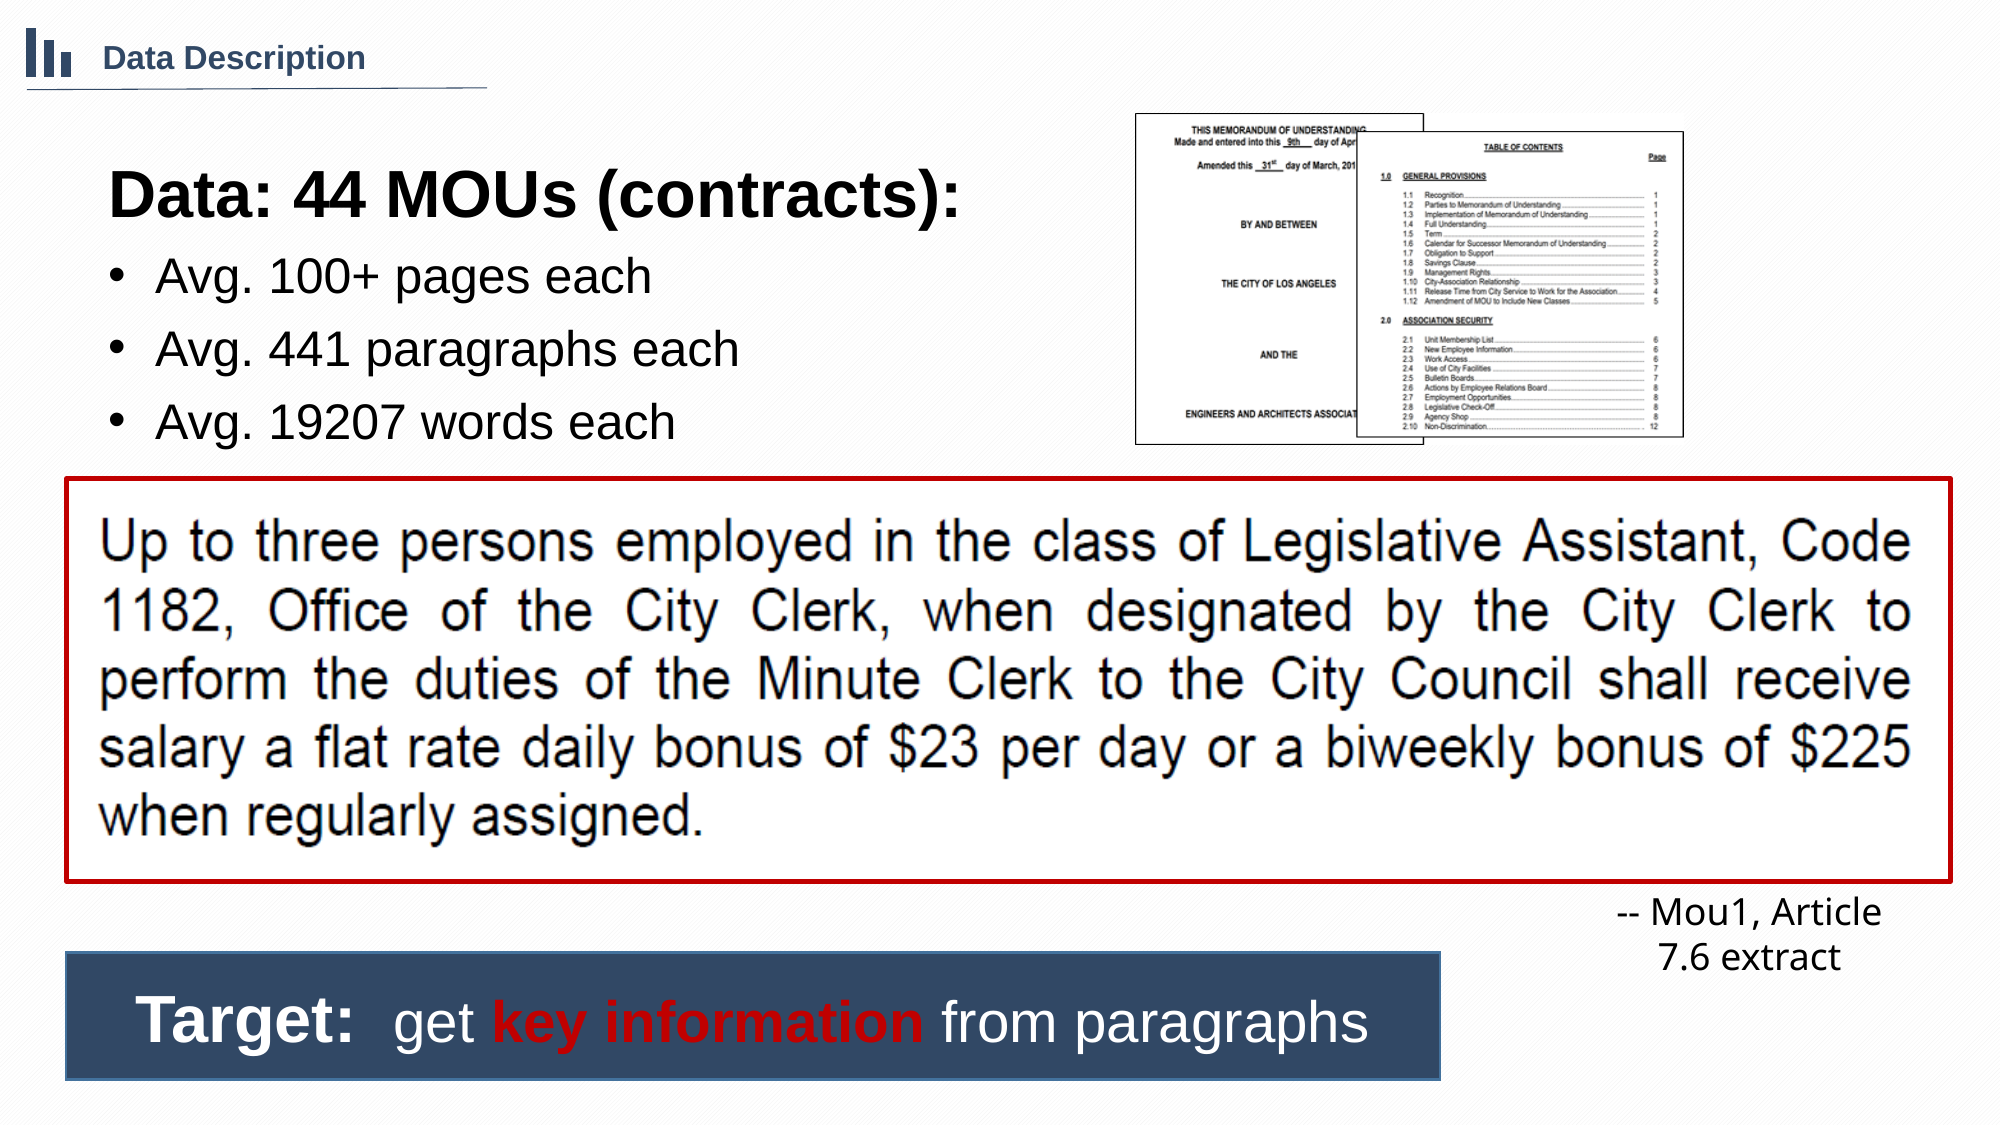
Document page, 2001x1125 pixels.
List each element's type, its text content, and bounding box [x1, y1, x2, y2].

text_box -- Mou1, Article 7.6 extract [1524, 880, 1975, 986]
text_box Target: get key information from paragraphs [65, 951, 1441, 1081]
picture [1135, 113, 1684, 445]
picture [68, 480, 1949, 879]
text_box Data: 44 MOUs (contracts): Avg. 100+ pages each Avg. 441 paragraphs each Avg. 19207 words each [93, 103, 987, 476]
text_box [26, 29, 488, 90]
